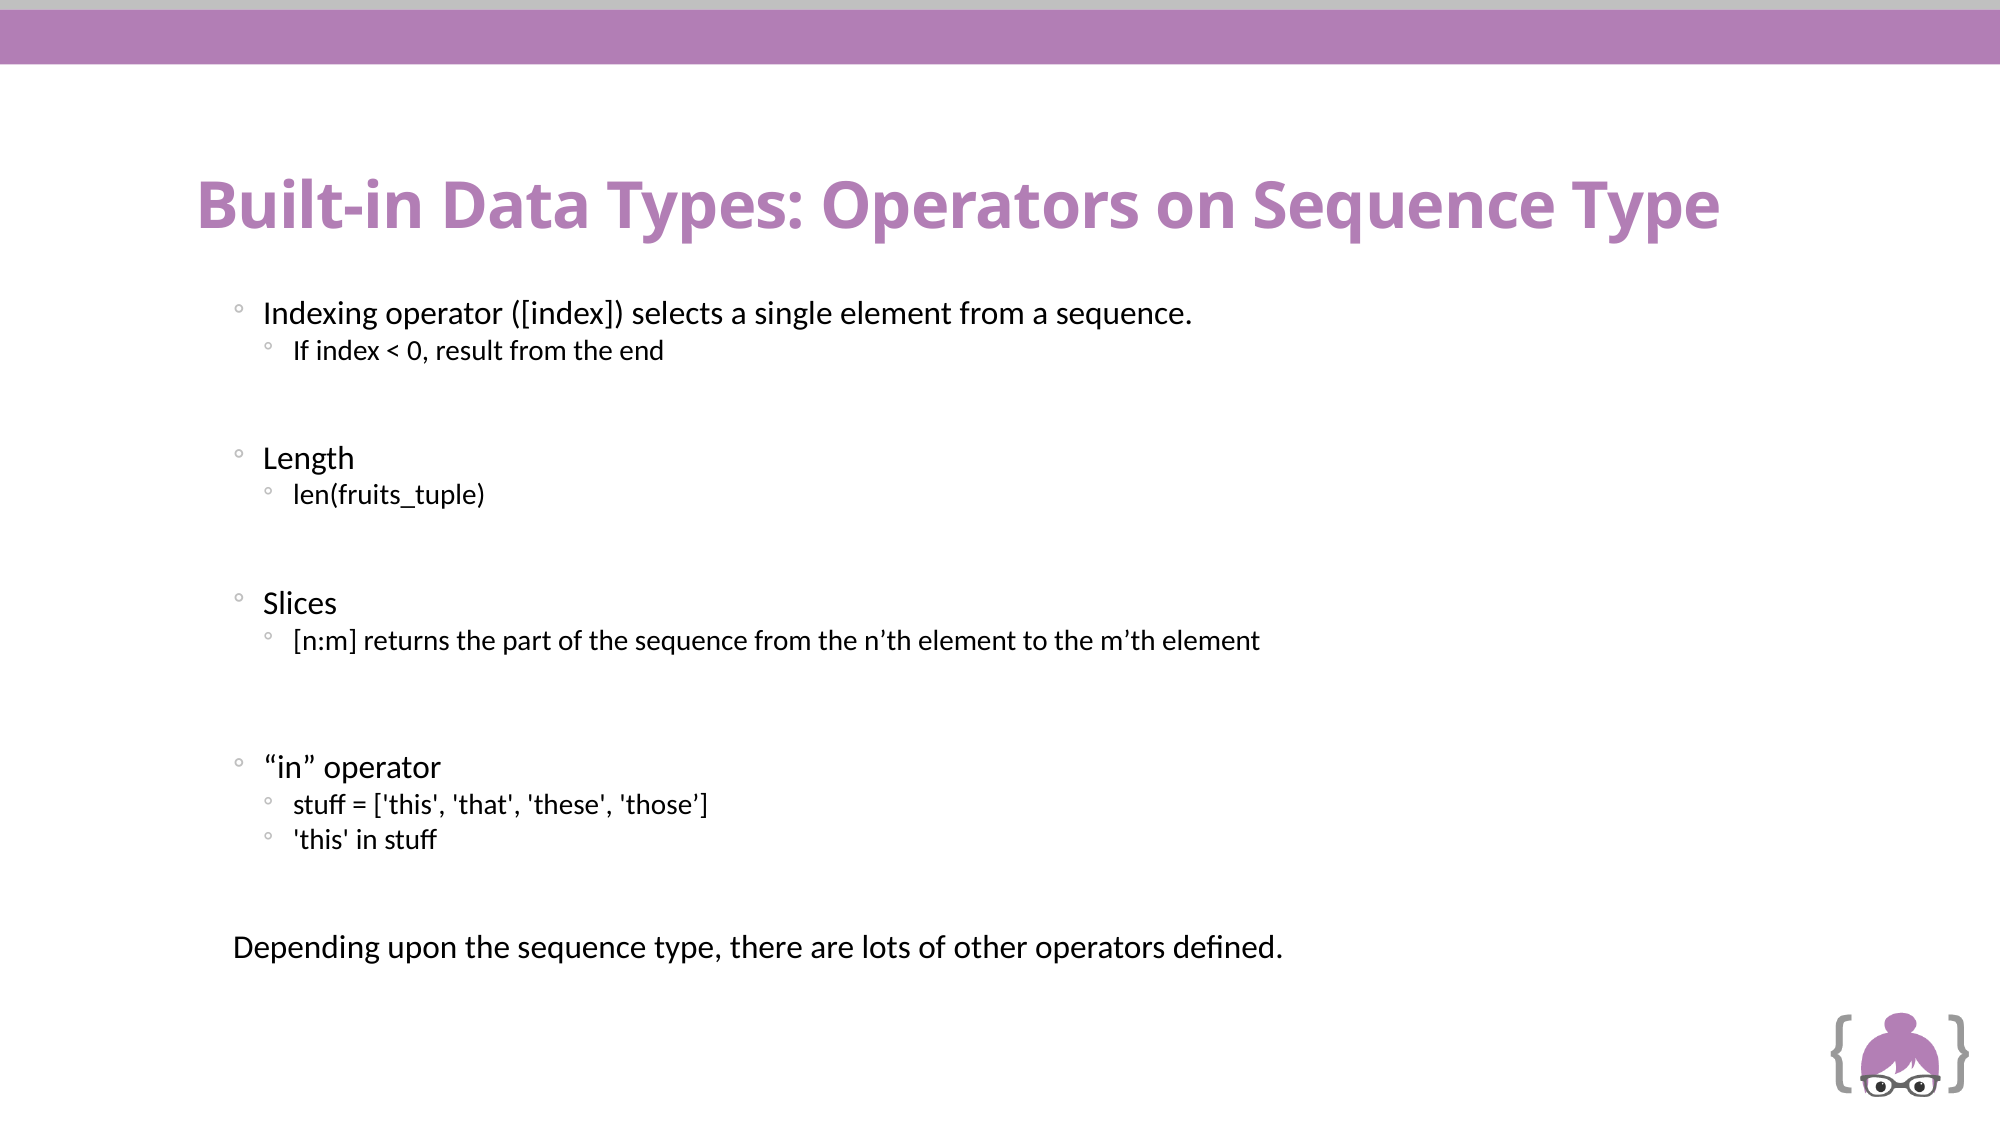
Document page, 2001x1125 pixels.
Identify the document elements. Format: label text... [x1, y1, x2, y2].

text_box Indexing operator ([index]) selects a single element from a sequence. If index < 0, result from the end Length len(fruits_tuple) Slices [n:m] returns the part of the sequence from the n’th element to the m’th element “in” operator stuff = ['this', 'that', 'these', 'those’] 'this' in stuff Depending upon the sequence type, there are lots of other operators defined. [200, 283, 1851, 944]
picture [1830, 1012, 1969, 1098]
title Built-in Data Types: Operators on Sequence Type [180, 116, 1830, 250]
